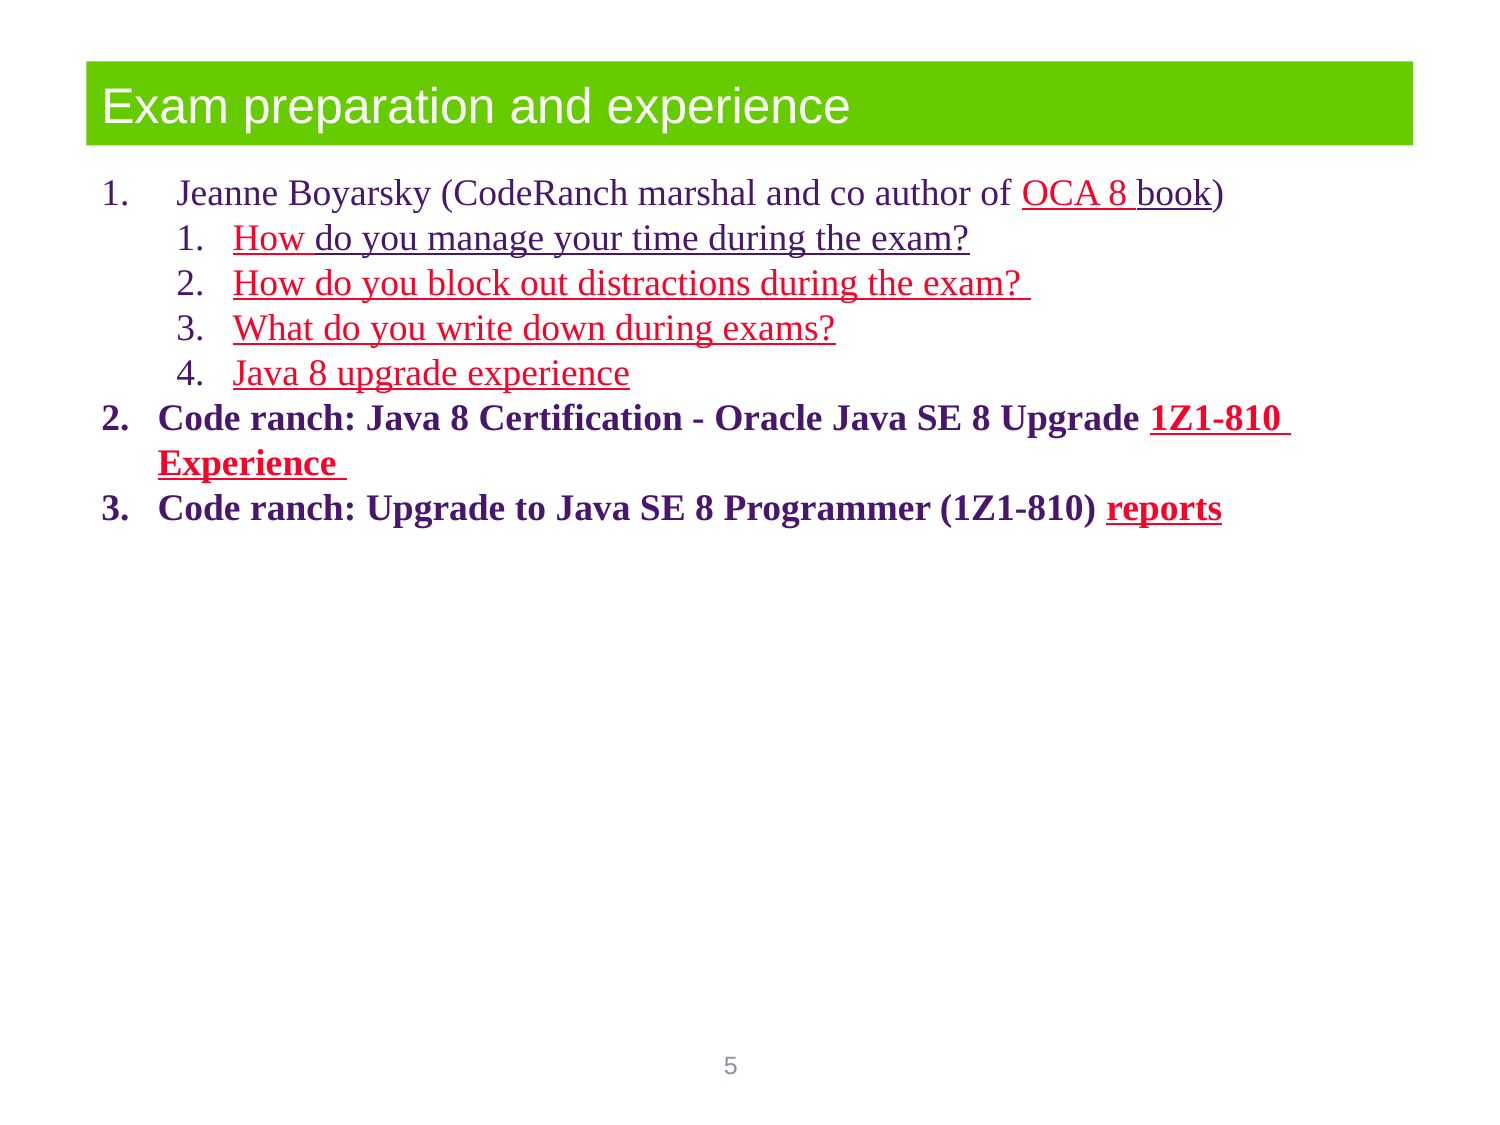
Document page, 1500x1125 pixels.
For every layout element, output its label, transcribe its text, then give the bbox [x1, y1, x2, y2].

text_box Jeanne Boyarsky (CodeRanch marshal and co author of OCA 8 book) How do you manage your time during the exam? How do you block out distractions during the exam? What do you write down during exams? Java 8 upgrade experience Code ranch: Java 8 Certification - Oracle Java SE 8 Upgrade 1Z1-810 Experience Code ranch: Upgrade to Java SE 8 Programmer (1Z1-810) reports [86, 161, 1413, 626]
title Exam preparation and experience [85, 60, 1414, 146]
